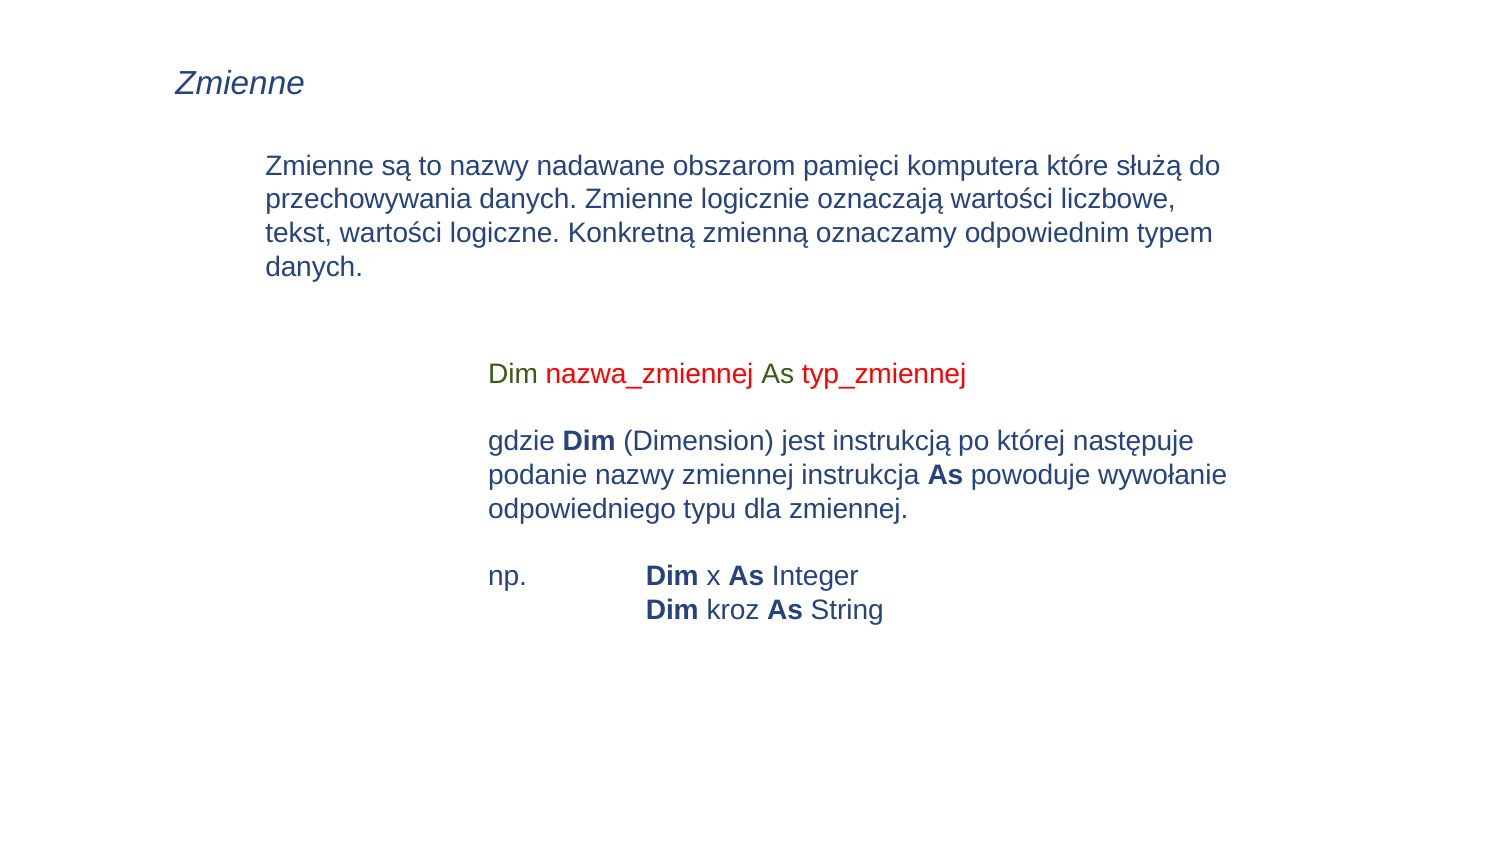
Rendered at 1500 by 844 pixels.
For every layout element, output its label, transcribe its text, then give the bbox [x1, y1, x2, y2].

text_box Zmienne [160, 53, 330, 109]
text_box Zmienne są to nazwy nadawane obszarom pamięci komputera które służą do przechowywania danych. Zmienne logicznie oznaczają wartości liczbowe, tekst, wartości logiczne. Konkretną zmienną oznaczamy odpowiednim typem danych. [250, 139, 1261, 290]
text_box Dim nazwa_zmiennej As typ_zmiennej gdzie Dim (Dimension) jest instrukcją po której następuje podanie nazwy zmiennej instrukcja As powoduje wywołanie odpowiedniego typu dla zmiennej. np. Dim x As Integer Dim kroz As String [473, 347, 1271, 633]
